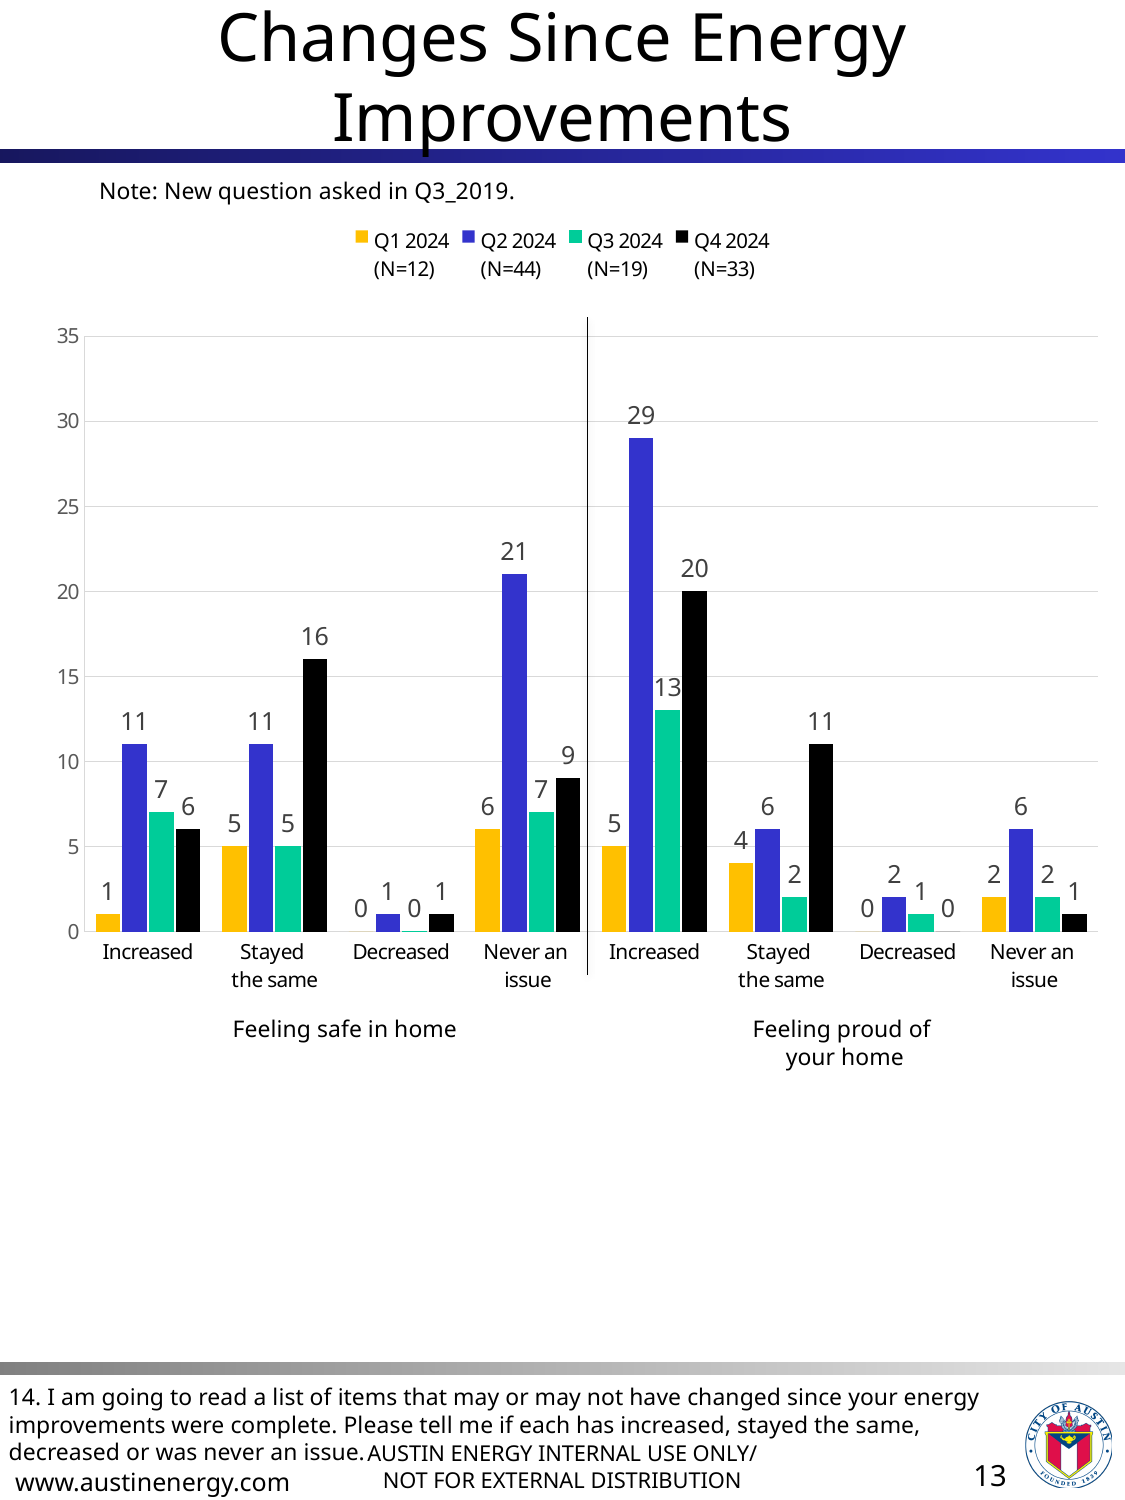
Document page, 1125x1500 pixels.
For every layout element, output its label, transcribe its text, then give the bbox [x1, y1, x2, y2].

slide_number 13 [787, 1473, 1022, 1500]
title Changes Since Energy Improvements [0, 0, 1125, 150]
chart [8, 209, 1117, 1098]
text_box Note: New question asked in Q3_2019. [84, 169, 1050, 207]
text_box 14. I am going to read a list of items that may or may not have changed since your energy improvements were complete. Please tell me if each has increased, stayed the same, decreased or was never an issue. [0, 1375, 1022, 1473]
